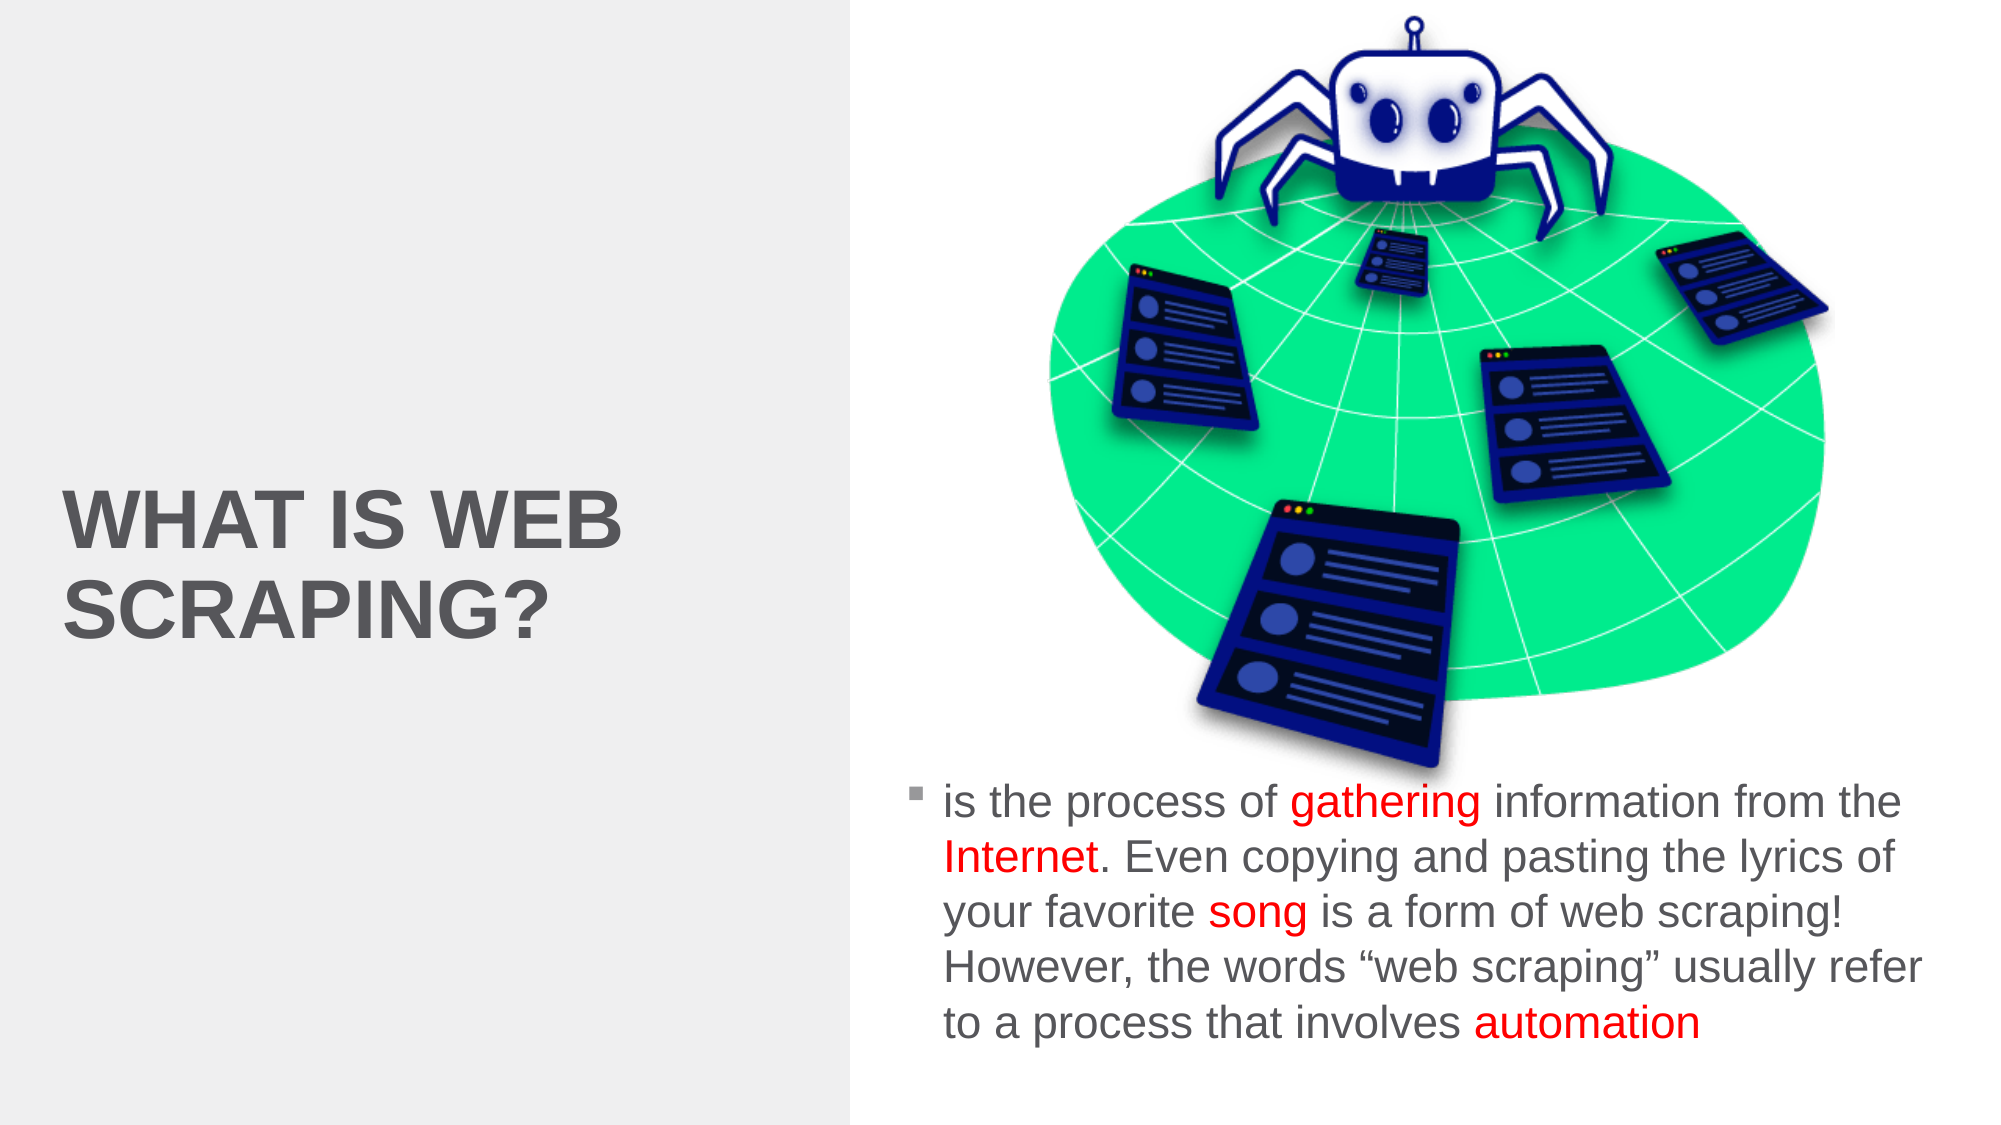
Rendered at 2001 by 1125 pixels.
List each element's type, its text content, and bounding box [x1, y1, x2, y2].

list is the process of gathering information from the Internet. Even copying and pasting the lyrics of your favorite song is a form of web scraping! However, the words “web scraping” usually refer to a process that involves automation [887, 768, 1938, 1051]
picture [1037, 0, 1835, 804]
title What is web scraping? [62, 338, 813, 788]
